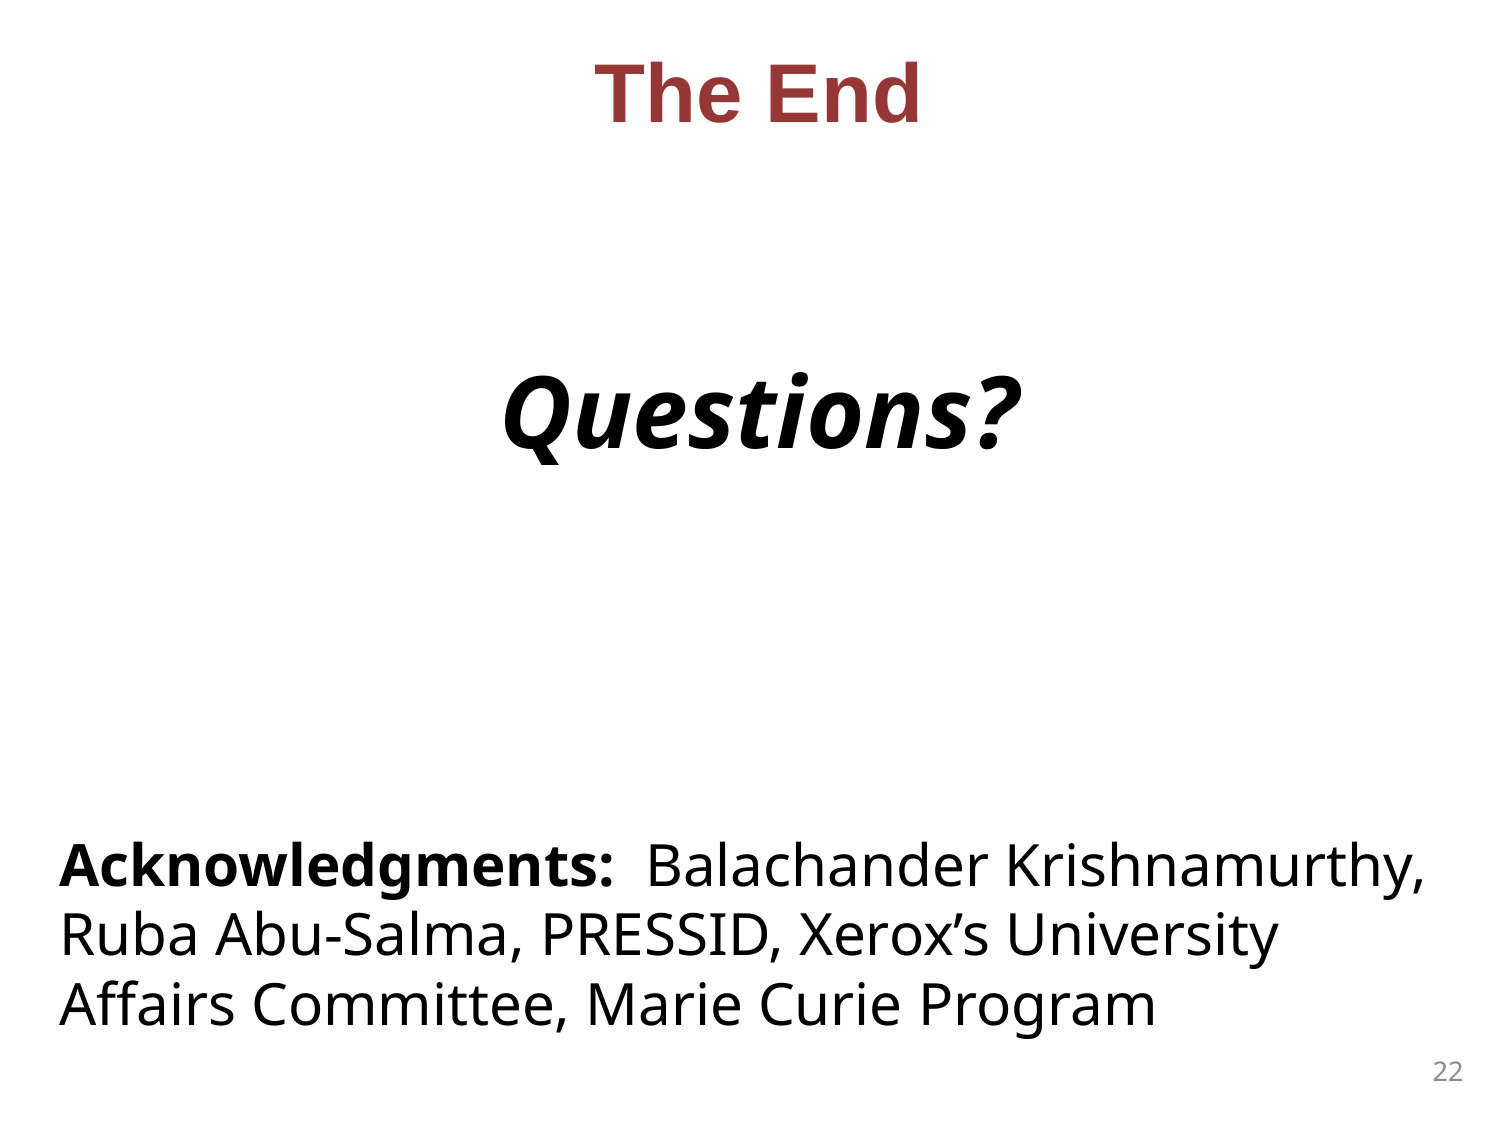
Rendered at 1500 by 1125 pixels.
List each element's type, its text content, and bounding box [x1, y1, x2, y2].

title The End [44, 6, 1474, 173]
slide_number 22 [1128, 1042, 1479, 1103]
list Questions? Acknowledgments: Balachander Krishnamurthy, Ruba Abu-Salma, PRESSID, Xerox’s University Affairs Committee, Marie Curie Program [44, 233, 1474, 1125]
